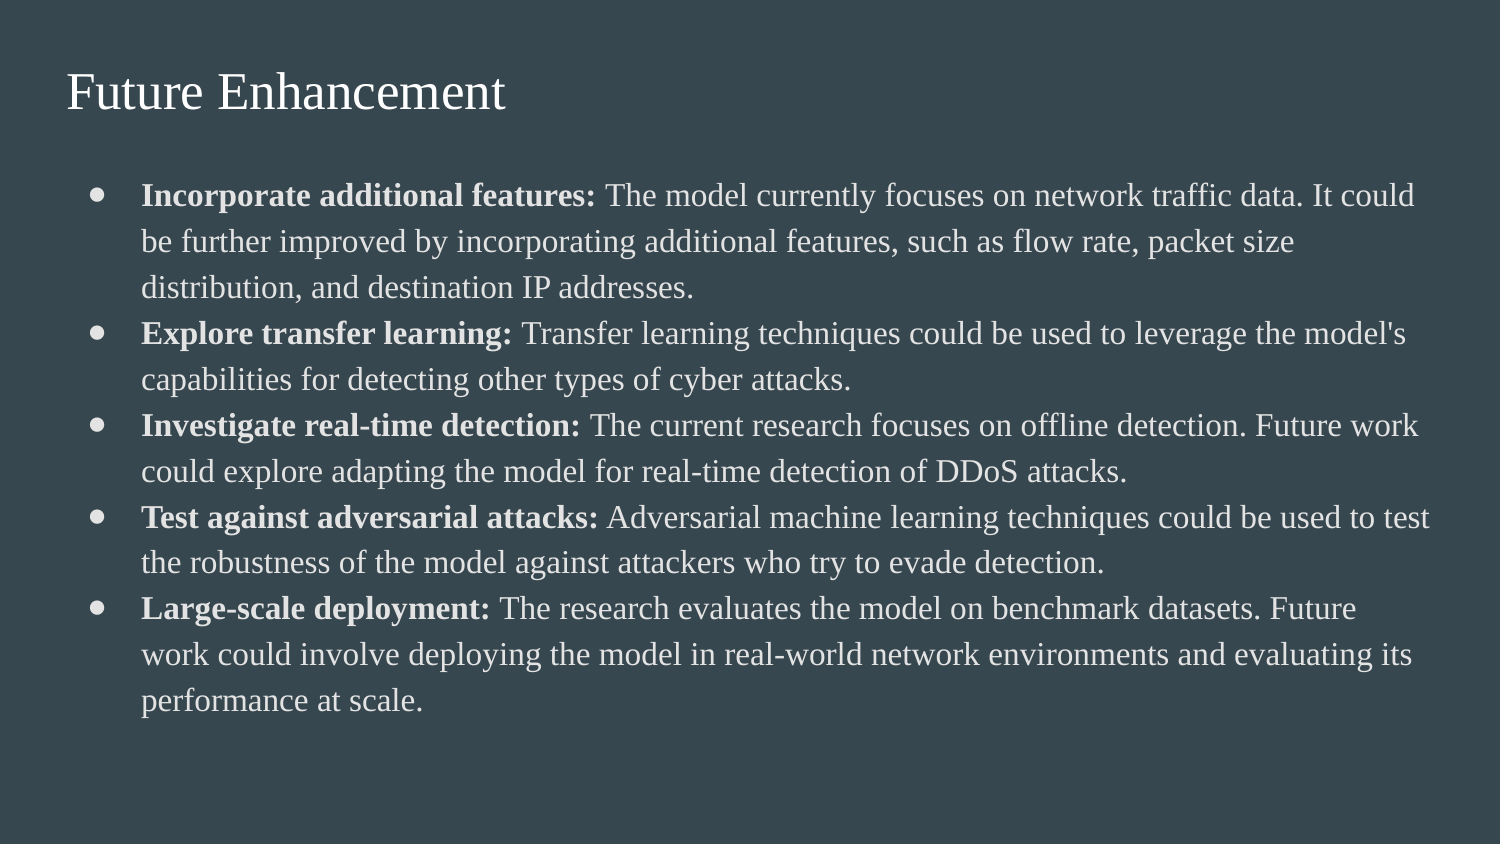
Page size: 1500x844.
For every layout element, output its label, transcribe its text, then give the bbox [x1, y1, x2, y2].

title Future Enhancement [51, 41, 1449, 136]
list Incorporate additional features: The model currently focuses on network traffic data. It could be further improved by incorporating additional features, such as flow rate, packet size distribution, and destination IP addresses. Explore transfer learning: Transfer learning techniques could be used to leverage the model's capabilities for detecting other types of cyber attacks. Investigate real-time detection: The current research focuses on offline detection. Future work could explore adapting the model for real-time detection of DDoS attacks. Test against adversarial attacks: Adversarial machine learning techniques could be used to test the robustness of the model against attackers who try to evade detection. Large-scale deployment: The research evaluates the model on benchmark datasets. Future work could involve deploying the model in real-world network environments and evaluating its performance at scale. [51, 152, 1449, 750]
